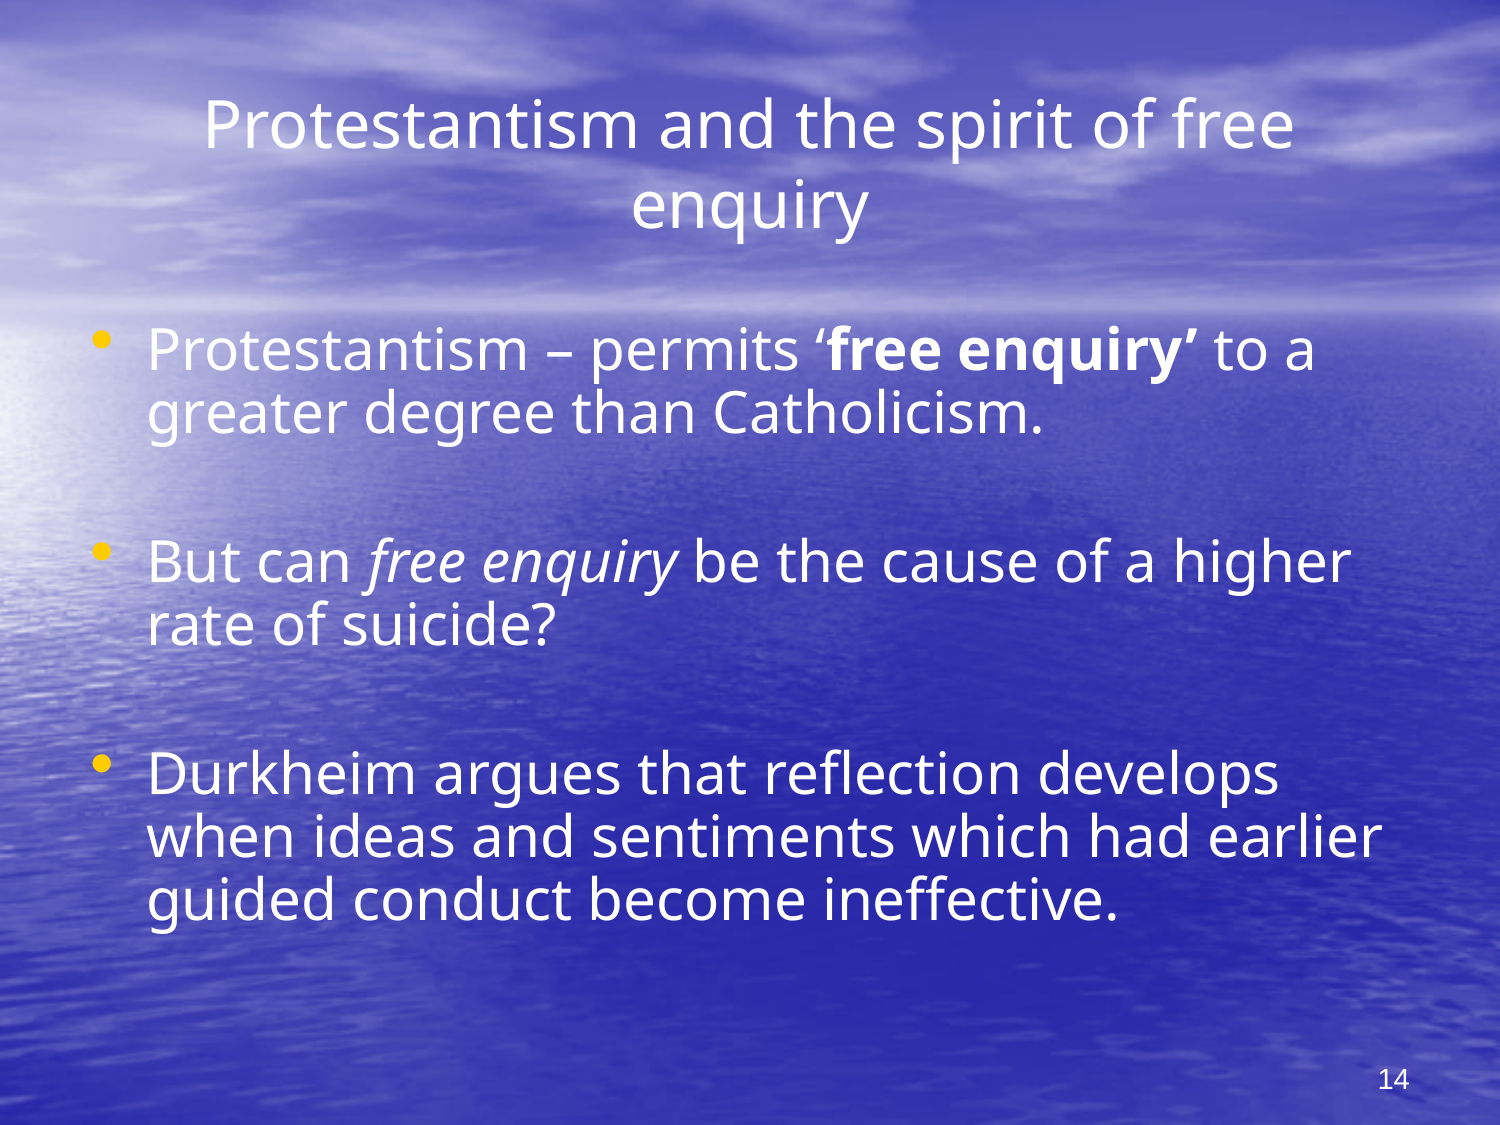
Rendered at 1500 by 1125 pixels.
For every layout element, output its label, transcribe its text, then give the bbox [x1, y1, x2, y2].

title Protestantism and the spirit of free enquiry [74, 47, 1426, 276]
list Protestantism – permits ‘free enquiry’ to a greater degree than Catholicism. But can free enquiry be the cause of a higher rate of suicide? Durkheim argues that reflection develops when ideas and sentiments which had earlier guided conduct become ineffective. [74, 312, 1426, 988]
slide_number 14 [1074, 1024, 1426, 1103]
